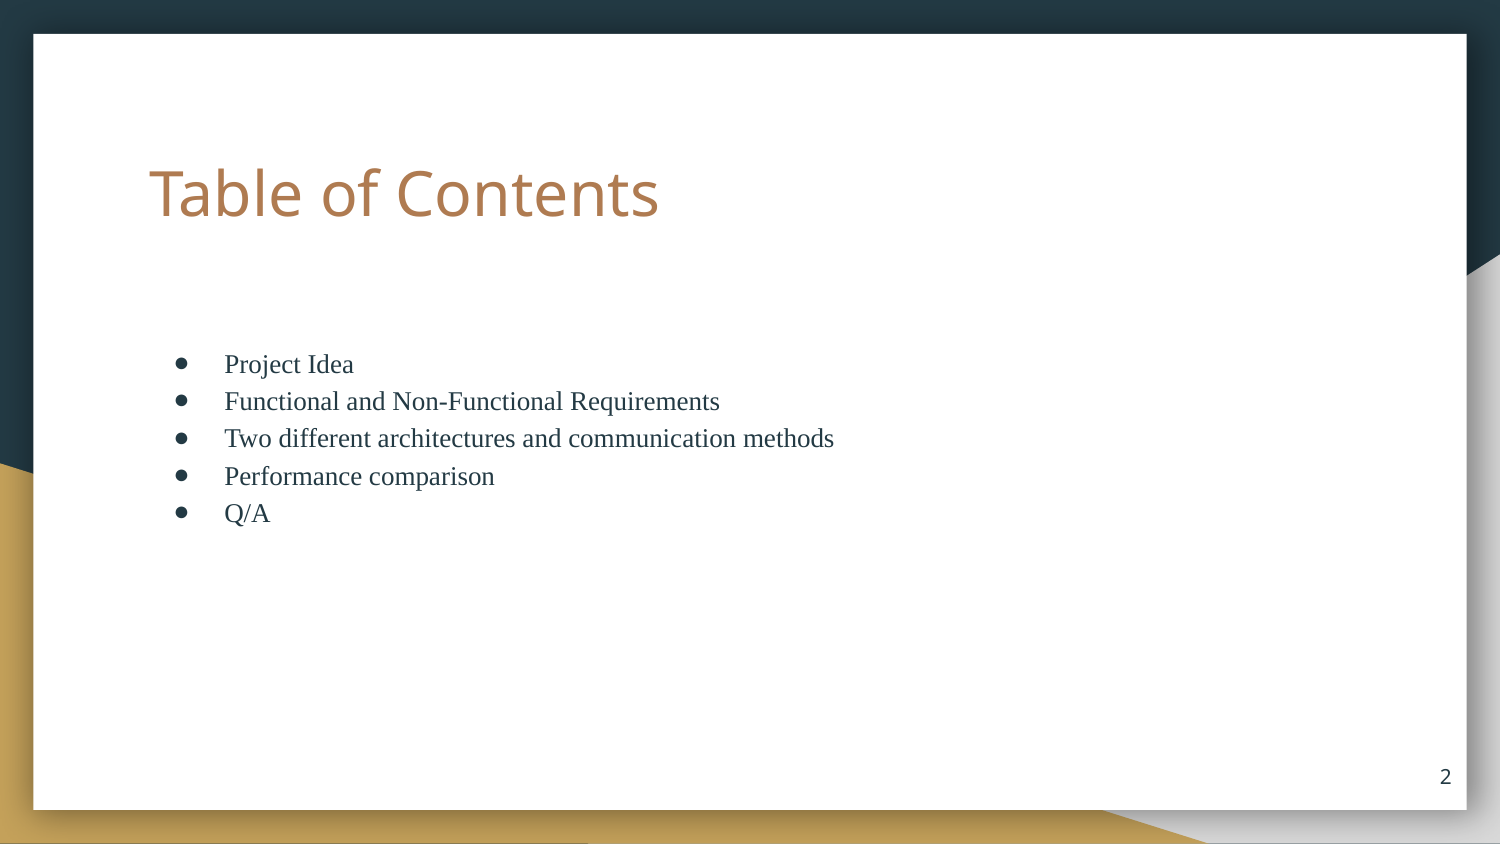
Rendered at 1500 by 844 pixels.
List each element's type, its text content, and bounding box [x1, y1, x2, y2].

slide_number ‹#› [1376, 745, 1467, 810]
title Table of Contents [134, 138, 1366, 296]
list Project Idea Functional and Non-Functional Requirements Two different architectures and communication methods Performance comparison Q/A [134, 326, 1366, 729]
